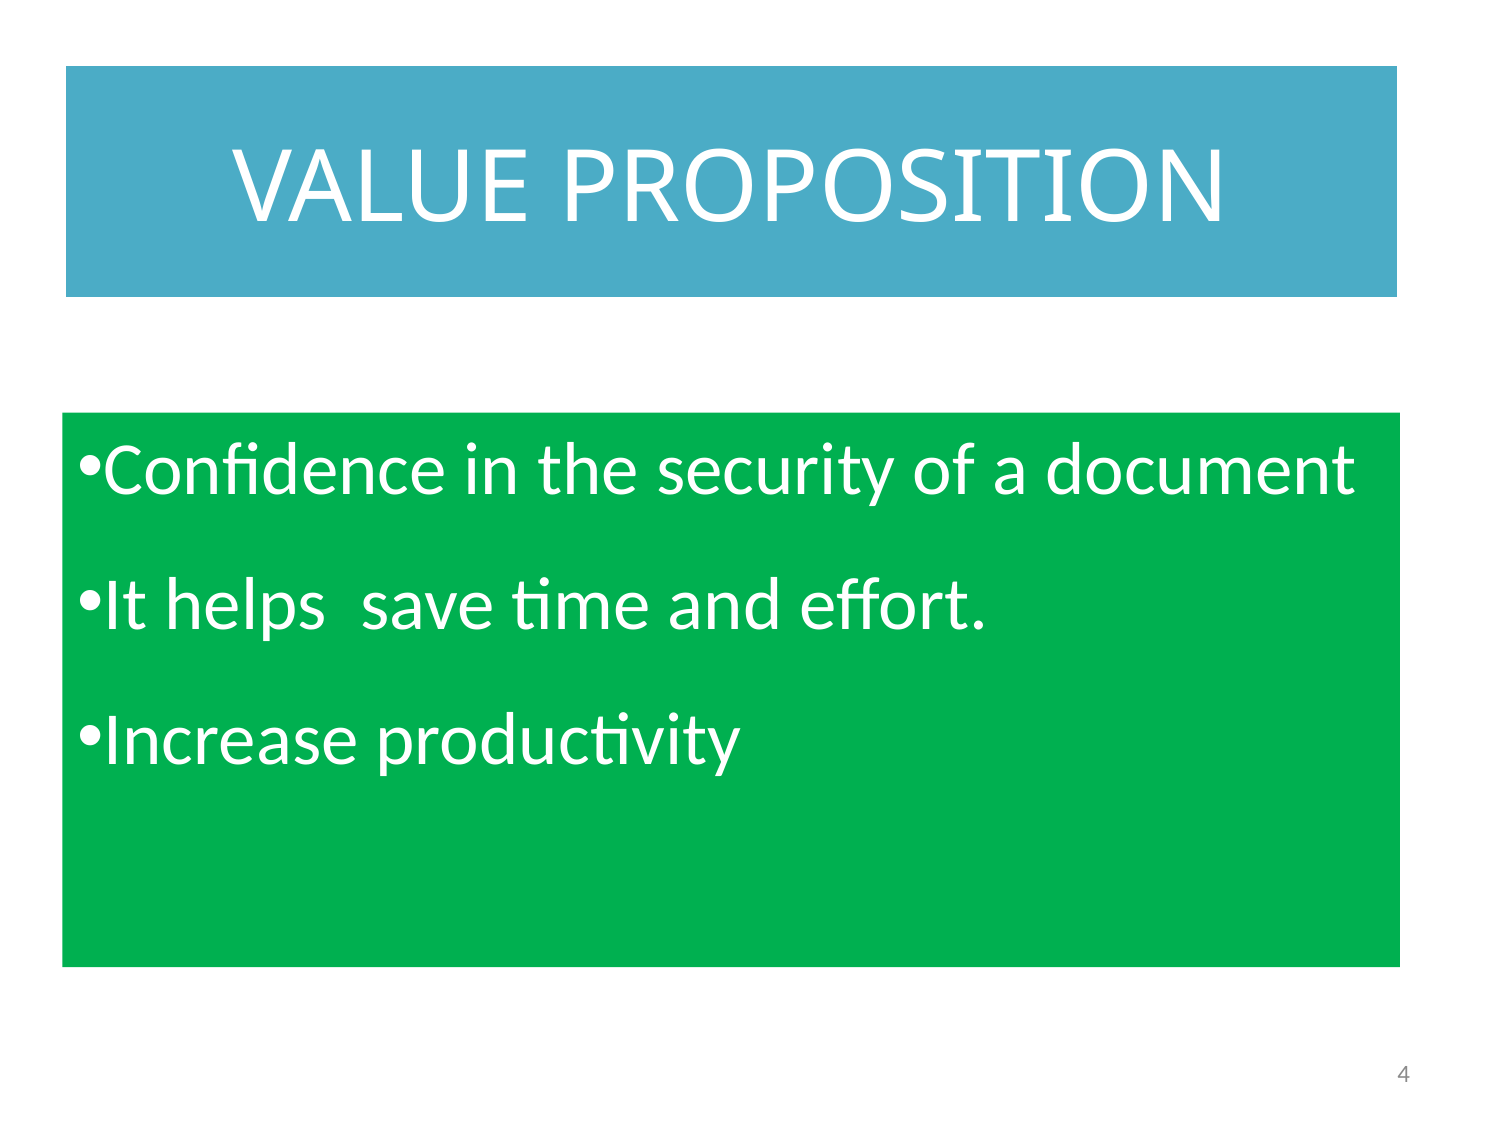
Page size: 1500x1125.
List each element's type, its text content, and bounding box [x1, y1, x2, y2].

text_box VALUE PROPOSITION [62, 62, 1400, 300]
text_box Confidence in the security of a document It helps save time and effort. Increase productivity [62, 412, 1400, 968]
text_box [75, 45, 1425, 233]
text_box 4 [1074, 1042, 1425, 1103]
